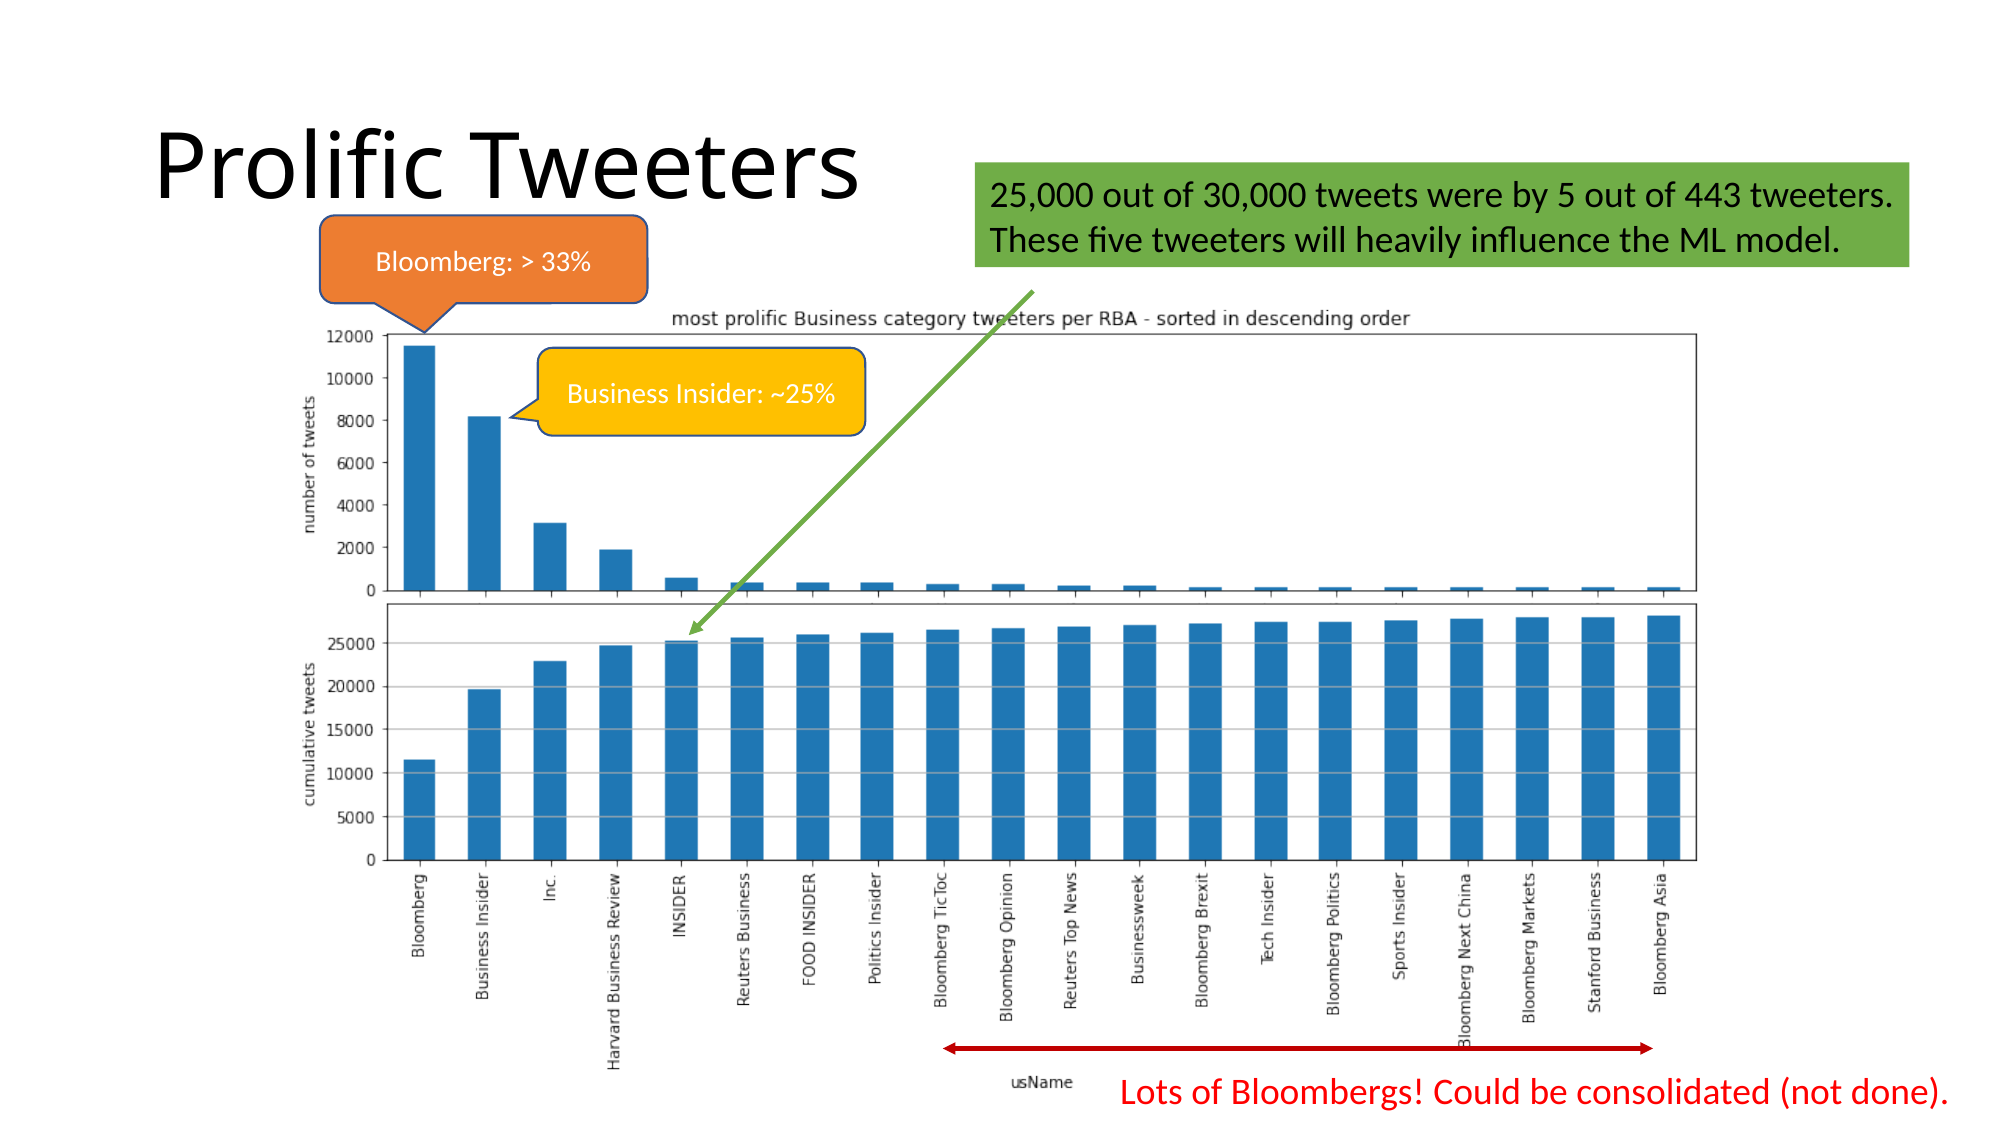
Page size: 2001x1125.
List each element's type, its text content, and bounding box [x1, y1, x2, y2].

text_box Lots of Bloombergs! Could be consolidated (not done). [1105, 1059, 1966, 1120]
text_box Bloomberg: > 33% [318, 214, 649, 299]
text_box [688, 290, 1034, 636]
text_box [293, 299, 1707, 1101]
title Prolific Tweeters [137, 59, 1863, 278]
text_box 25,000 out of 30,000 tweets were by 5 out of 443 tweeters. These five tweeters will heavily influence the ML model. [974, 162, 1910, 268]
